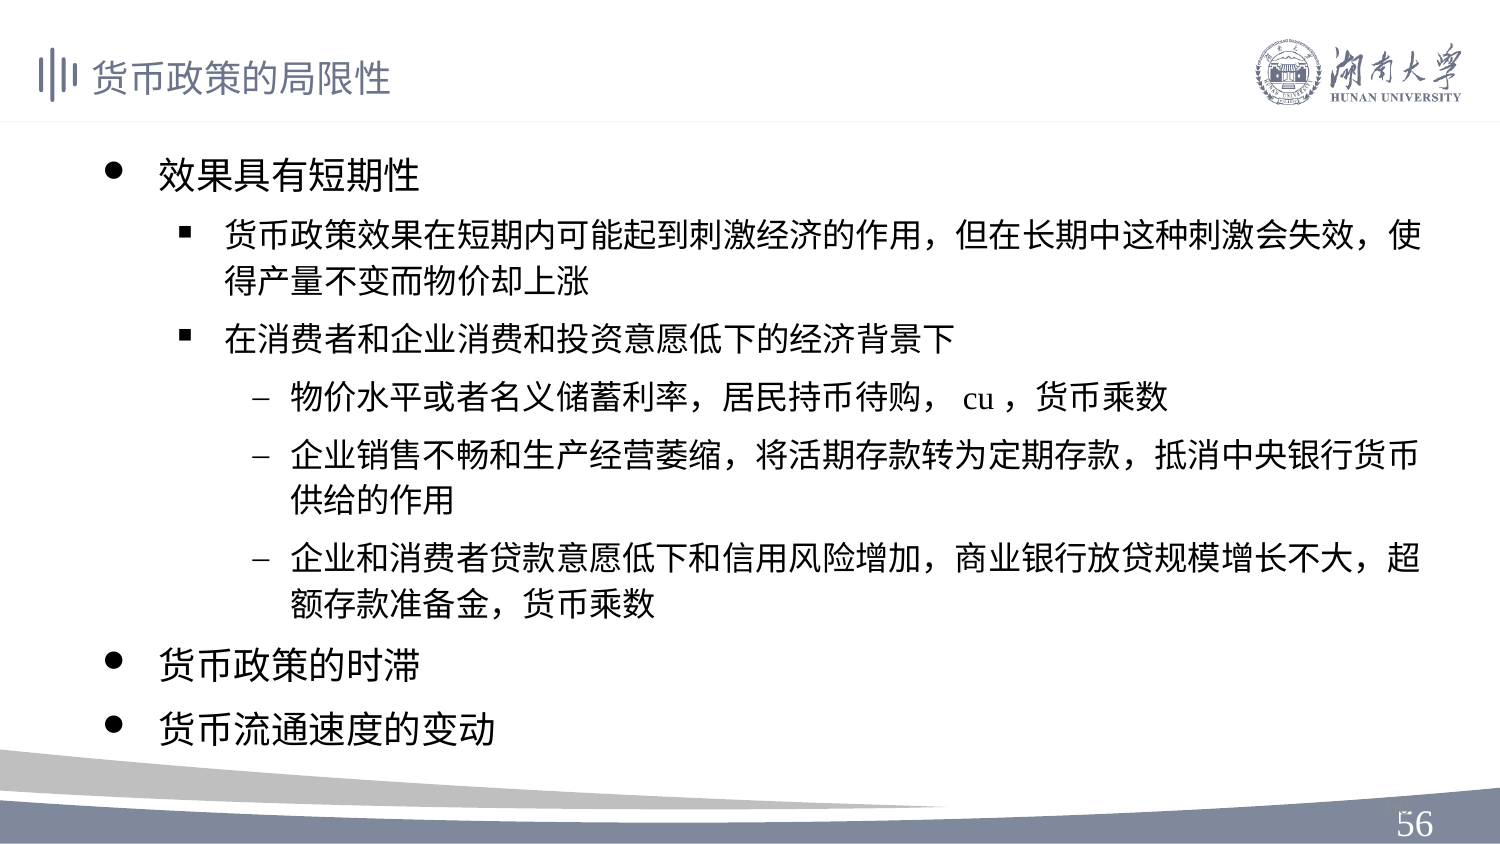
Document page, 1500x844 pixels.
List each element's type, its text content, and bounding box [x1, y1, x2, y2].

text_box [39, 47, 78, 103]
picture [1249, 33, 1465, 109]
text_box 货币政策的局限性 [78, 47, 1175, 108]
slide_number 56 [1074, 782, 1425, 827]
